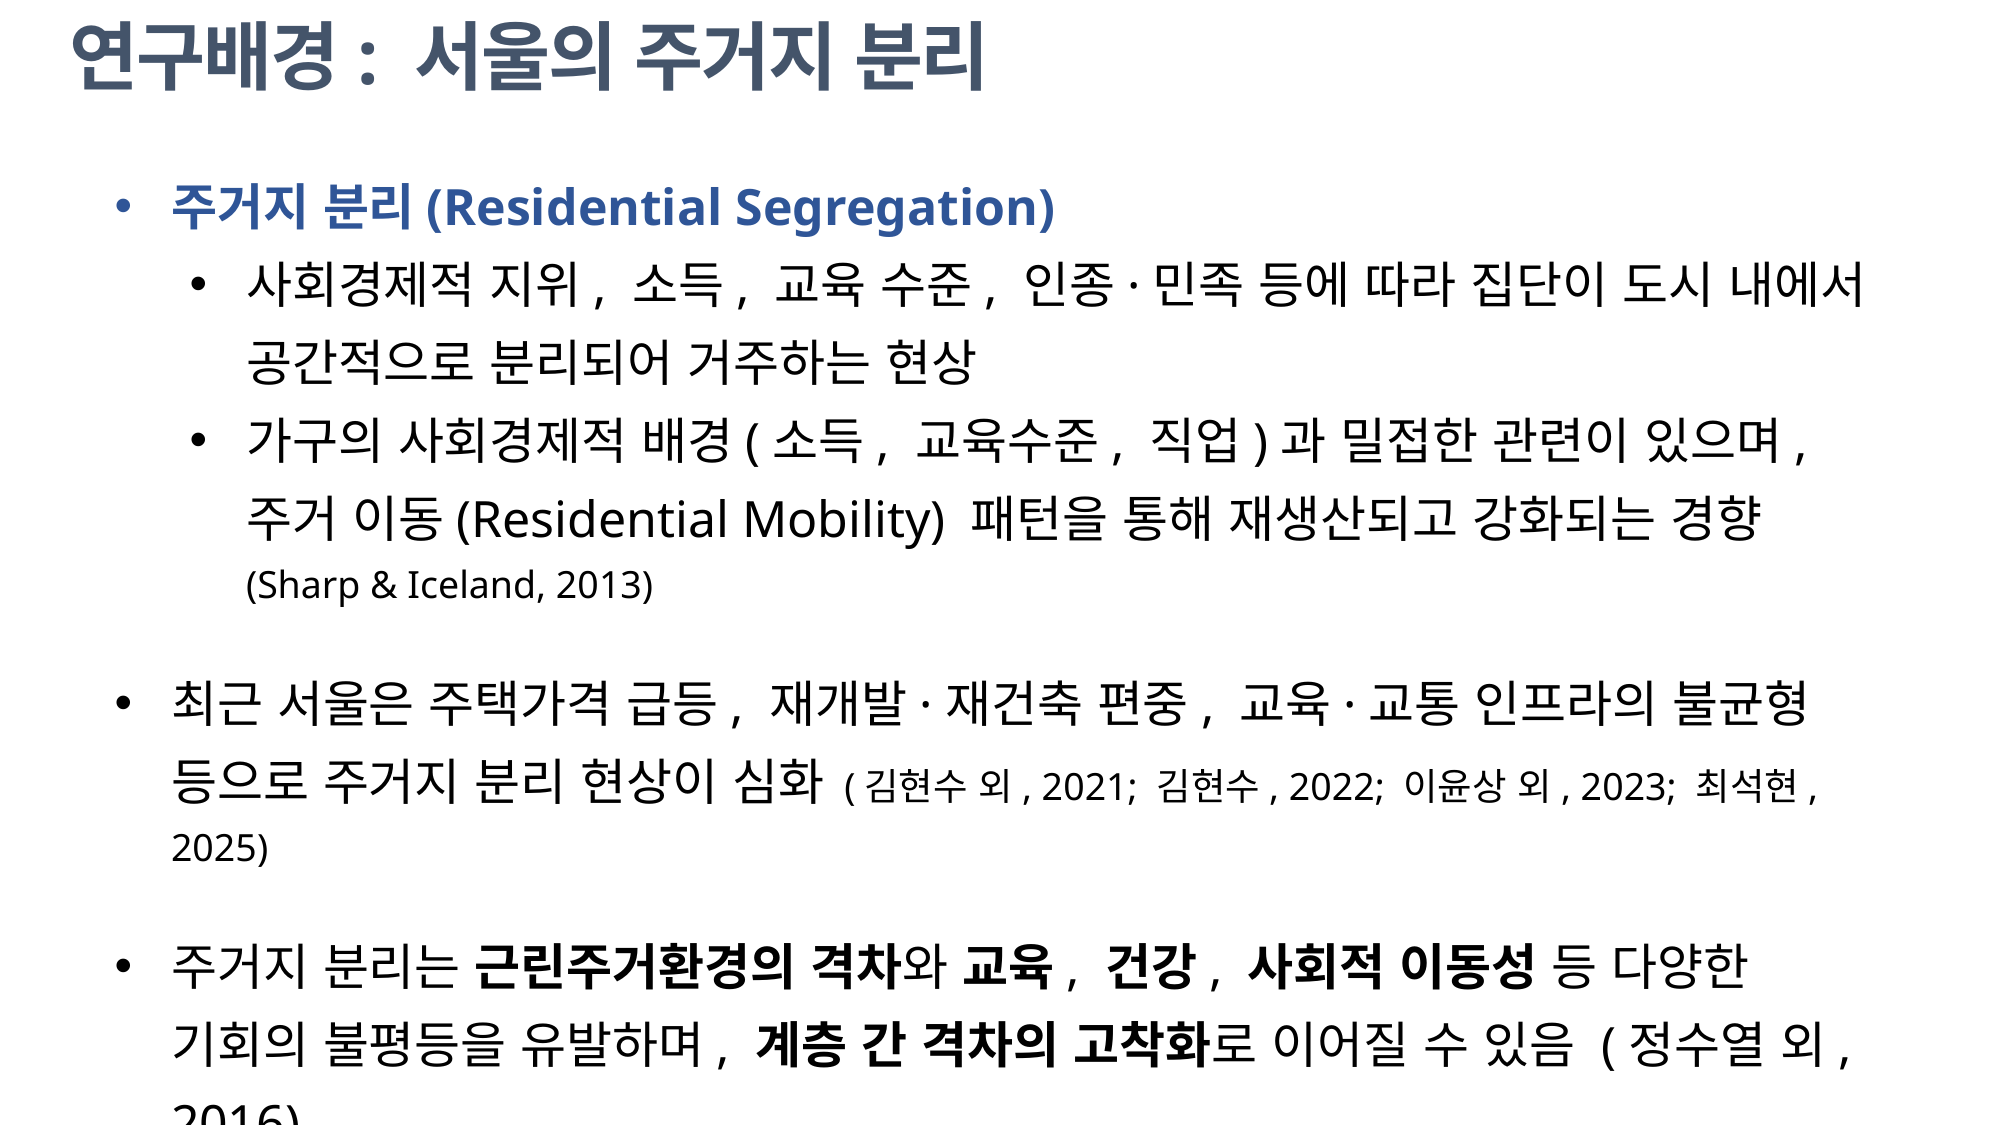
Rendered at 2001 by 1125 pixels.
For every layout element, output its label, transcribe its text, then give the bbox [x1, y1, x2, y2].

text_box 주거지 분리(Residential Segregation) 사회경제적 지위, 소득, 교육 수준, 인종·민족 등에 따라 집단이 도시 내에서 공간적으로 분리되어 거주하는 현상 가구의 사회경제적 배경(소득, 교육수준, 직업)과 밀접한 관련이 있으며, 주거 이동(Residential Mobility) 패턴을 통해 재생산되고 강화되는 경향 (Sharp & Iceland, 2013) 최근 서울은 주택가격 급등, 재개발·재건축 편중, 교육·교통 인프라의 불균형 등으로 주거지 분리 현상이 심화 (김현수 외, 2021; 김현수, 2022; 이윤상 외, 2023; 최석현, 2025) 주거지 분리는 근린주거환경의 격차와 교육, 건강, 사회적 이동성 등 다양한 기회의 불평등을 유발하며, 계층 간 격차의 고착화로 이어질 수 있음 (정수열 외, 2016) [99, 149, 1900, 1125]
title 연구배경: 서울의 주거지 분리 [55, 10, 1697, 111]
